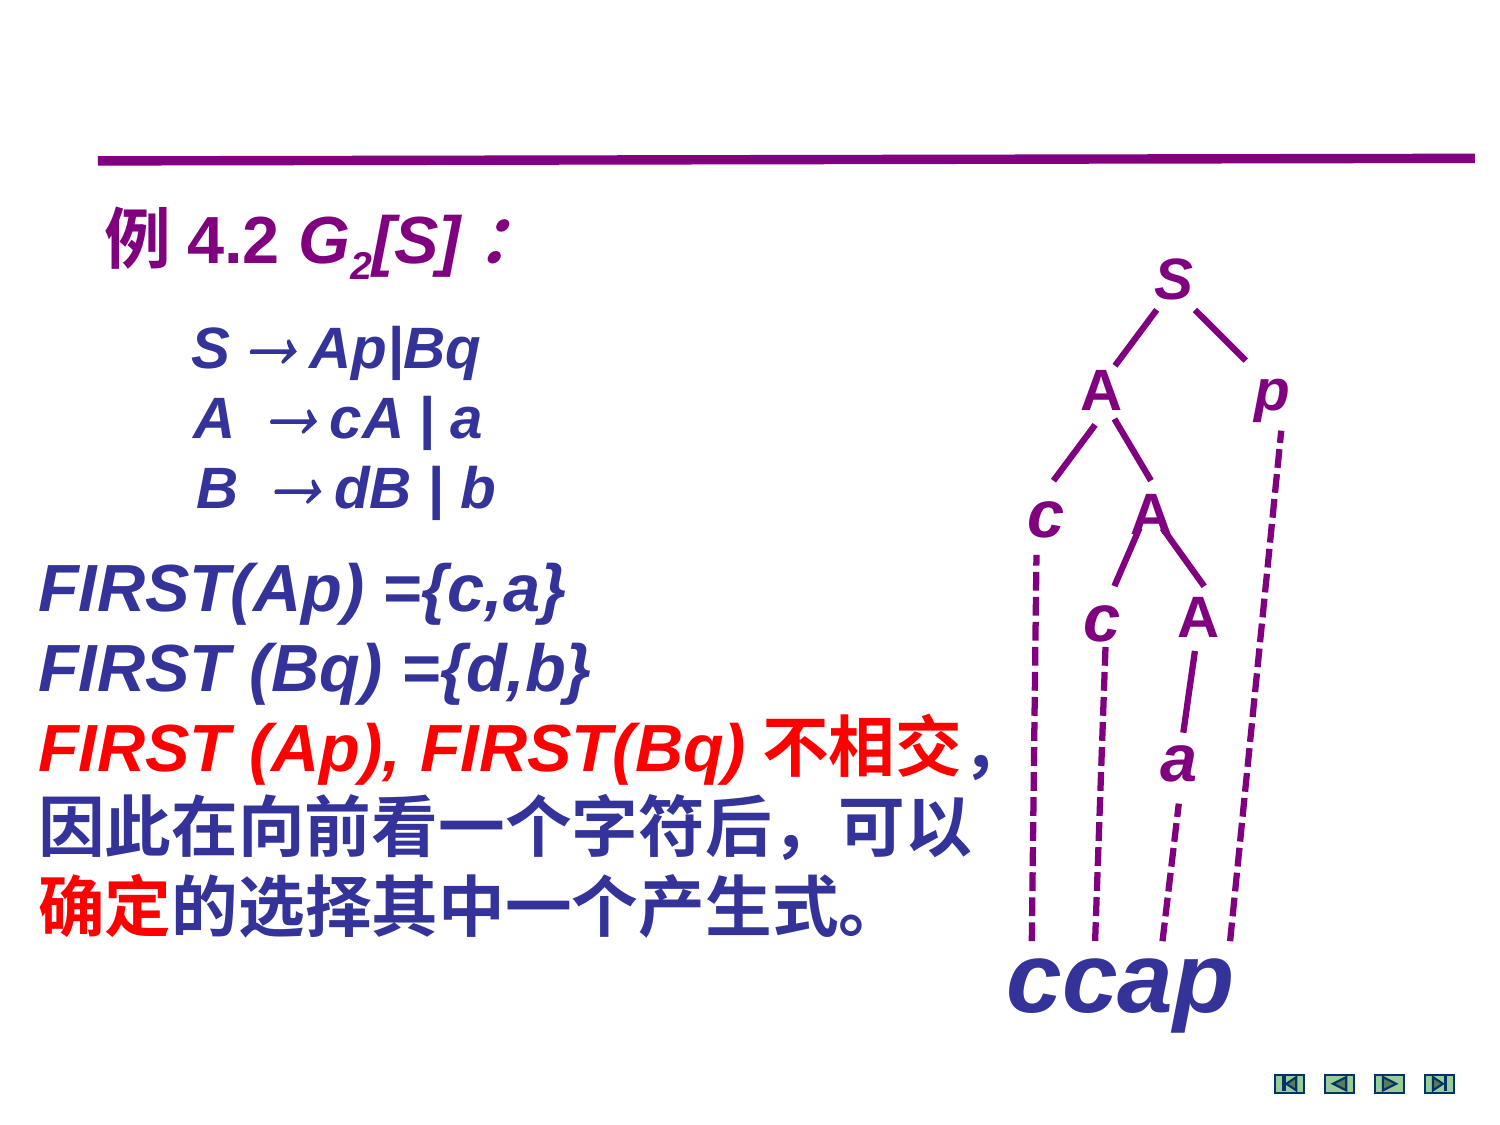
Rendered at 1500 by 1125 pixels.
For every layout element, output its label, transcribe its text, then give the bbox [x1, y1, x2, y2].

text_box A [1066, 345, 1138, 430]
text_box [1424, 1074, 1455, 1093]
text_box S [1139, 234, 1209, 319]
text_box c [1012, 463, 1080, 559]
text_box [1329, 1074, 1355, 1093]
text_box [1374, 1074, 1405, 1093]
text_box p [1239, 345, 1305, 430]
text_box ccap [738, 905, 1329, 1110]
text_box a [1145, 707, 1213, 803]
text_box A [1115, 469, 1187, 554]
text_box A [1162, 572, 1235, 657]
text_box 例4.2 G2[S]： S  Ap|Bq A  cA | a B  dB | b [15, 189, 668, 528]
text_box FIRST(Ap) ={c,a} FIRST (Bq) ={d,b} FIRST (Ap), FIRST(Bq)不相交， 因此在向前看一个字符后，可以确定的选择其中一个产生式。 [23, 537, 993, 953]
text_box c [1068, 567, 1136, 662]
